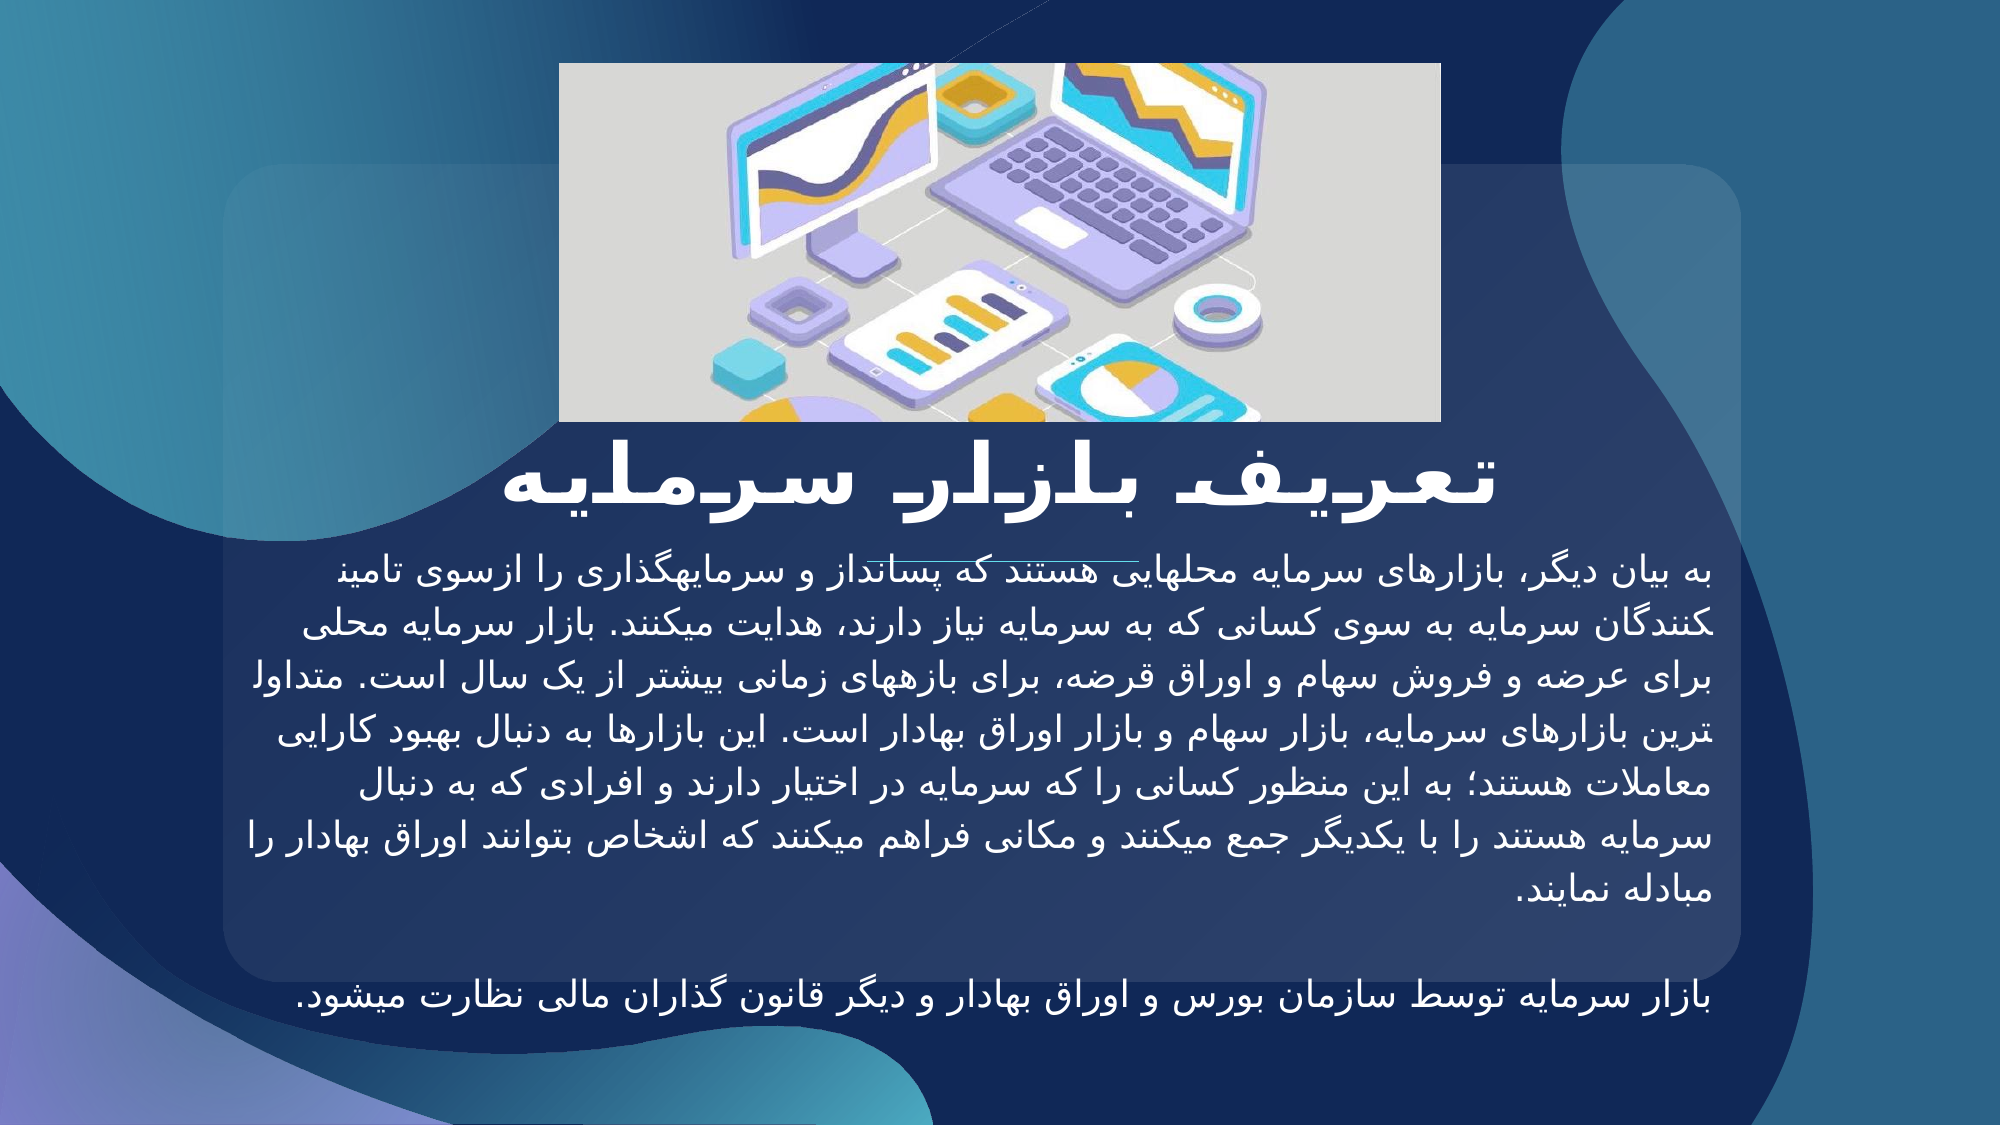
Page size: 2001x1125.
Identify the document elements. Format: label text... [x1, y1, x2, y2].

title تعریف بازار سرمایه [365, 353, 1635, 529]
subtitle به بیان دیگر، بازارهای سرمایه محل­هایی هستند که پس­انداز و سرمایه­گذاری را ازسوی تامین­کنندگان سرمایه به سوی کسانی که به سرمایه نیاز دارند، هدایت می­کنند. بازار سرمایه محلی برای عرضه و فروش سهام و اوراق قرضه، برای بازه­های زمانی بیشتر از یک سال است. متداول­ترین بازارهای سرمایه، بازار سهام و بازار اوراق بهادار است. این بازارها به دنبال بهبود کارایی معاملات هستند؛ به این منظور کسانی را که سرمایه در اختیار دارند و افرادی که به دنبال سرمایه هستند را با یکدیگر جمع می­کنند و مکانی فراهم می­کنند که اشخاص بتوانند اوراق بهادار را مبادله نمایند. بازار سرمایه توسط سازمان بورس و اوراق بهادار و دیگر قانون گذاران مالی نظارت می­شود. [219, 529, 1729, 996]
picture [559, 63, 1441, 422]
